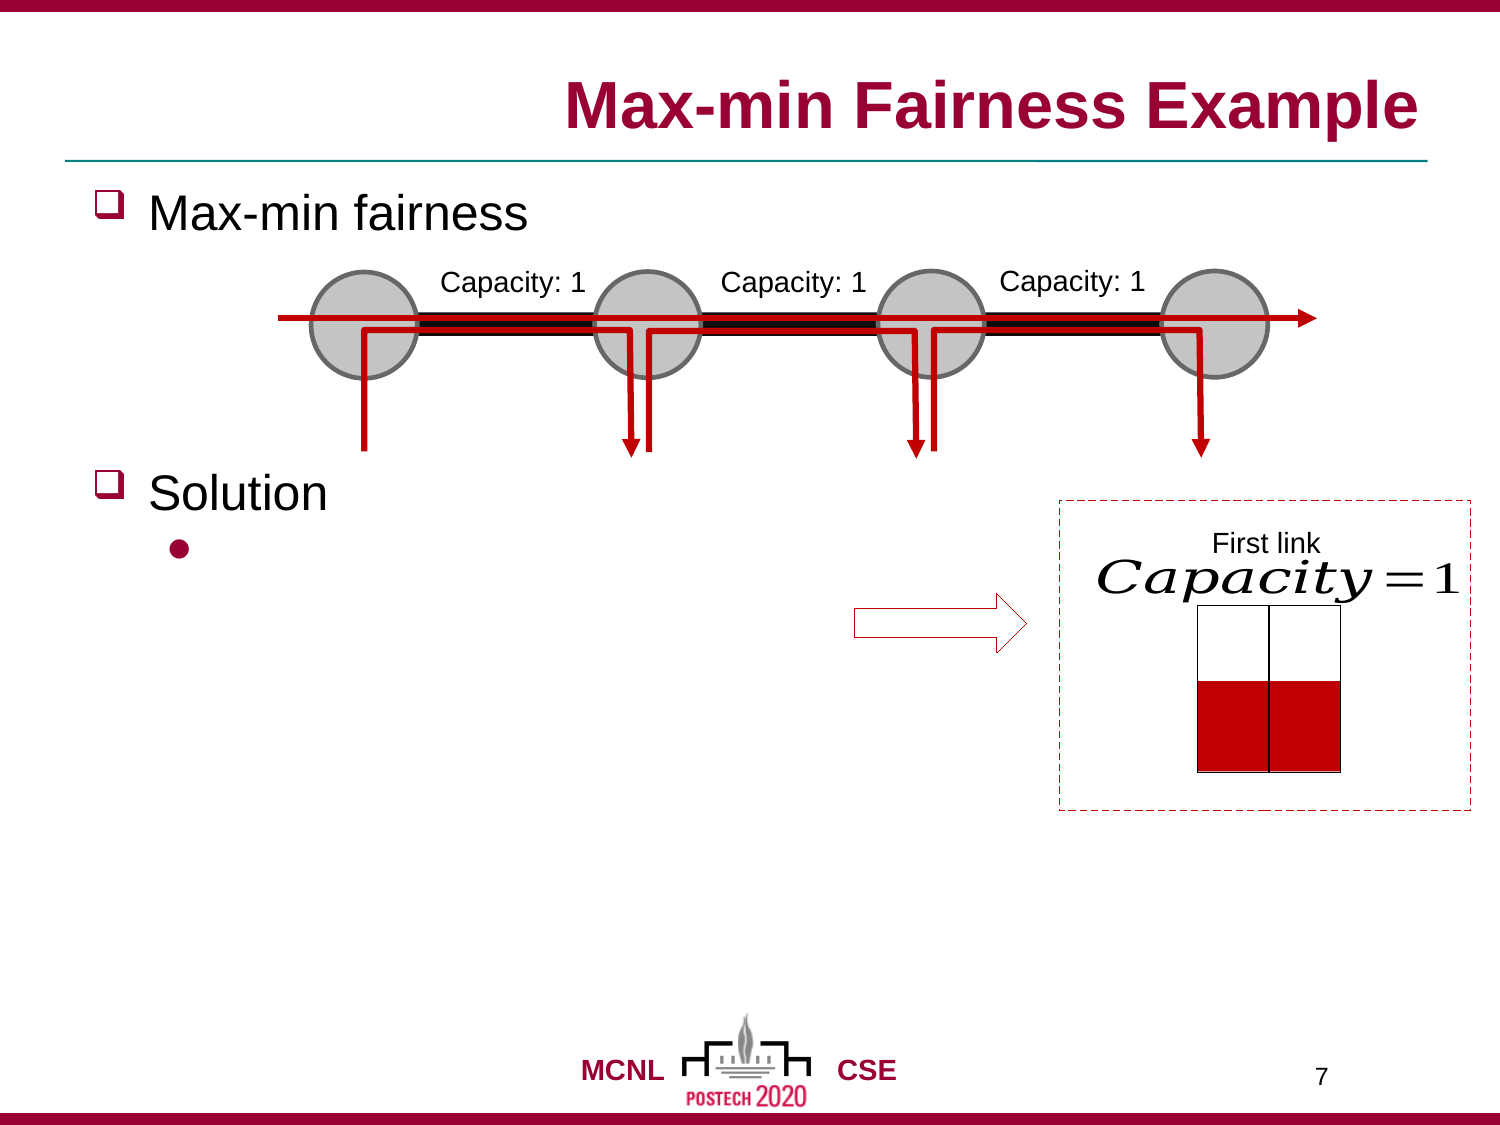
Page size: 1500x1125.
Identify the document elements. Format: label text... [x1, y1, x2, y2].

picture [672, 1012, 820, 1111]
text_box [854, 593, 1027, 653]
slide_number 7 [1299, 1052, 1425, 1113]
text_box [1058, 499, 1471, 811]
title Max-min Fairness Example [74, 36, 1436, 150]
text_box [182, 255, 1318, 465]
